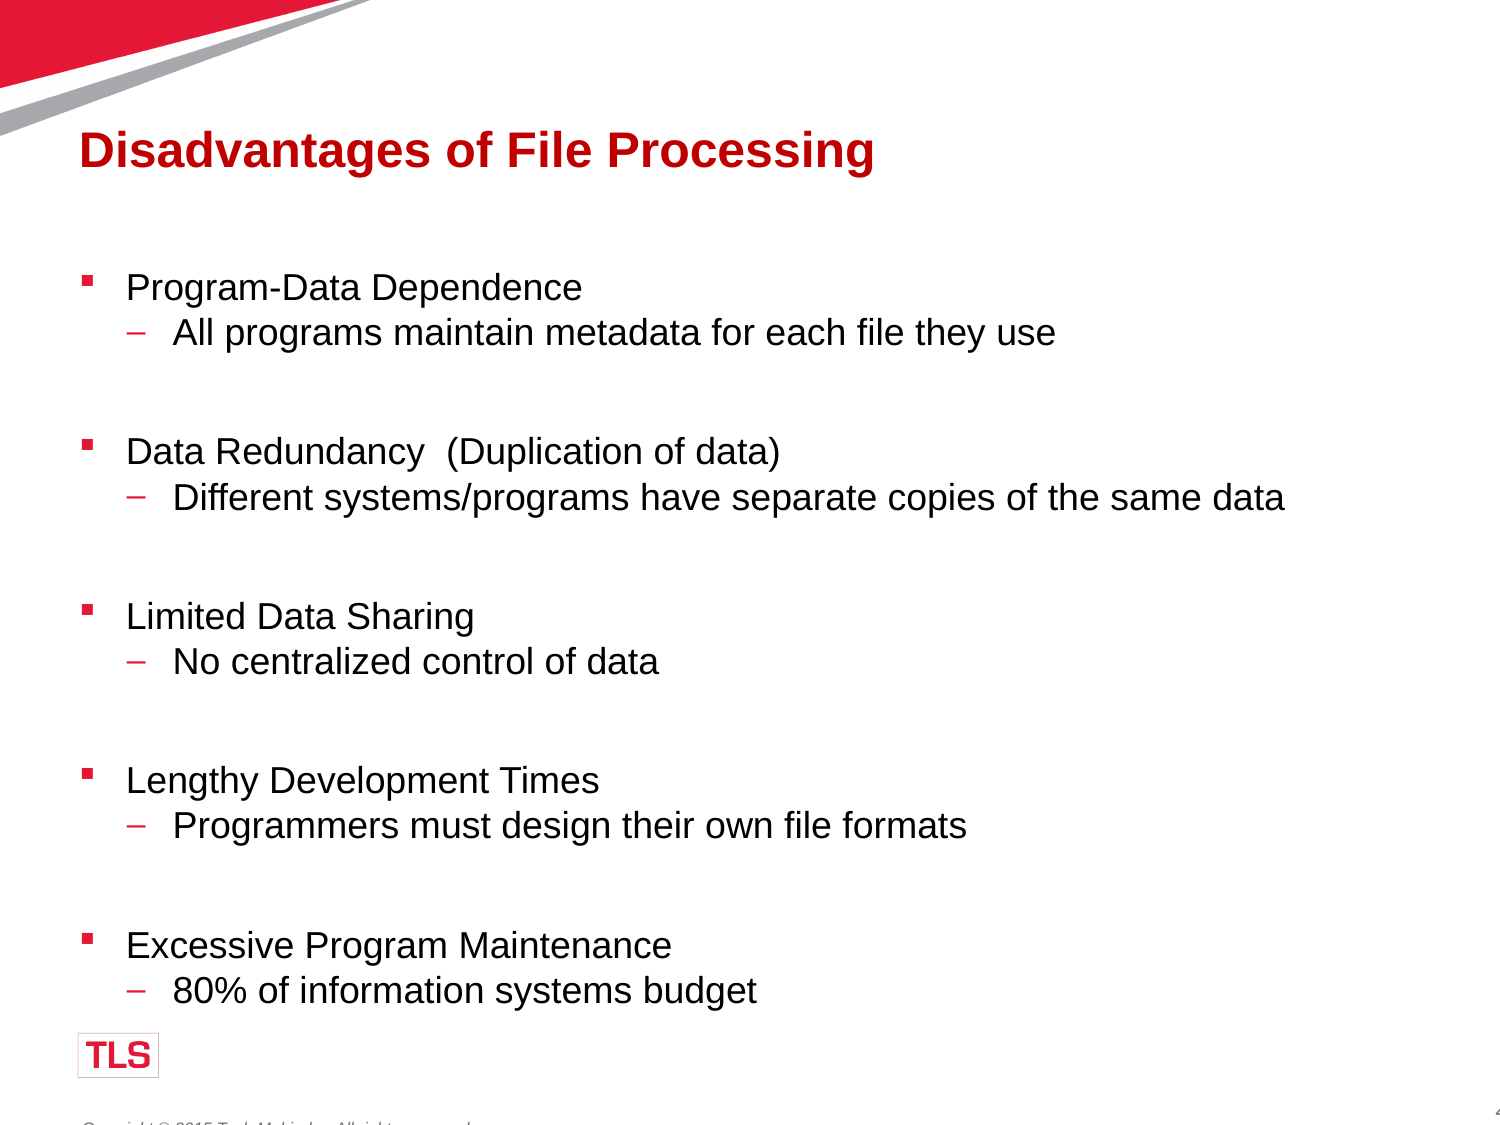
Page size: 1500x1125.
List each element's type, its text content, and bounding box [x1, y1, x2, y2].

picture [64, 1023, 172, 1097]
list Program-Data Dependence All programs maintain metadata for each file they use Data Redundancy (Duplication of data) Different systems/programs have separate copies of the same data Limited Data Sharing No centralized control of data Lengthy Development Times Programmers must design their own file formats Excessive Program Maintenance 80% of information systems budget [78, 262, 1429, 932]
picture [0, 0, 373, 136]
title Disadvantages of File Processing [78, 117, 1429, 179]
